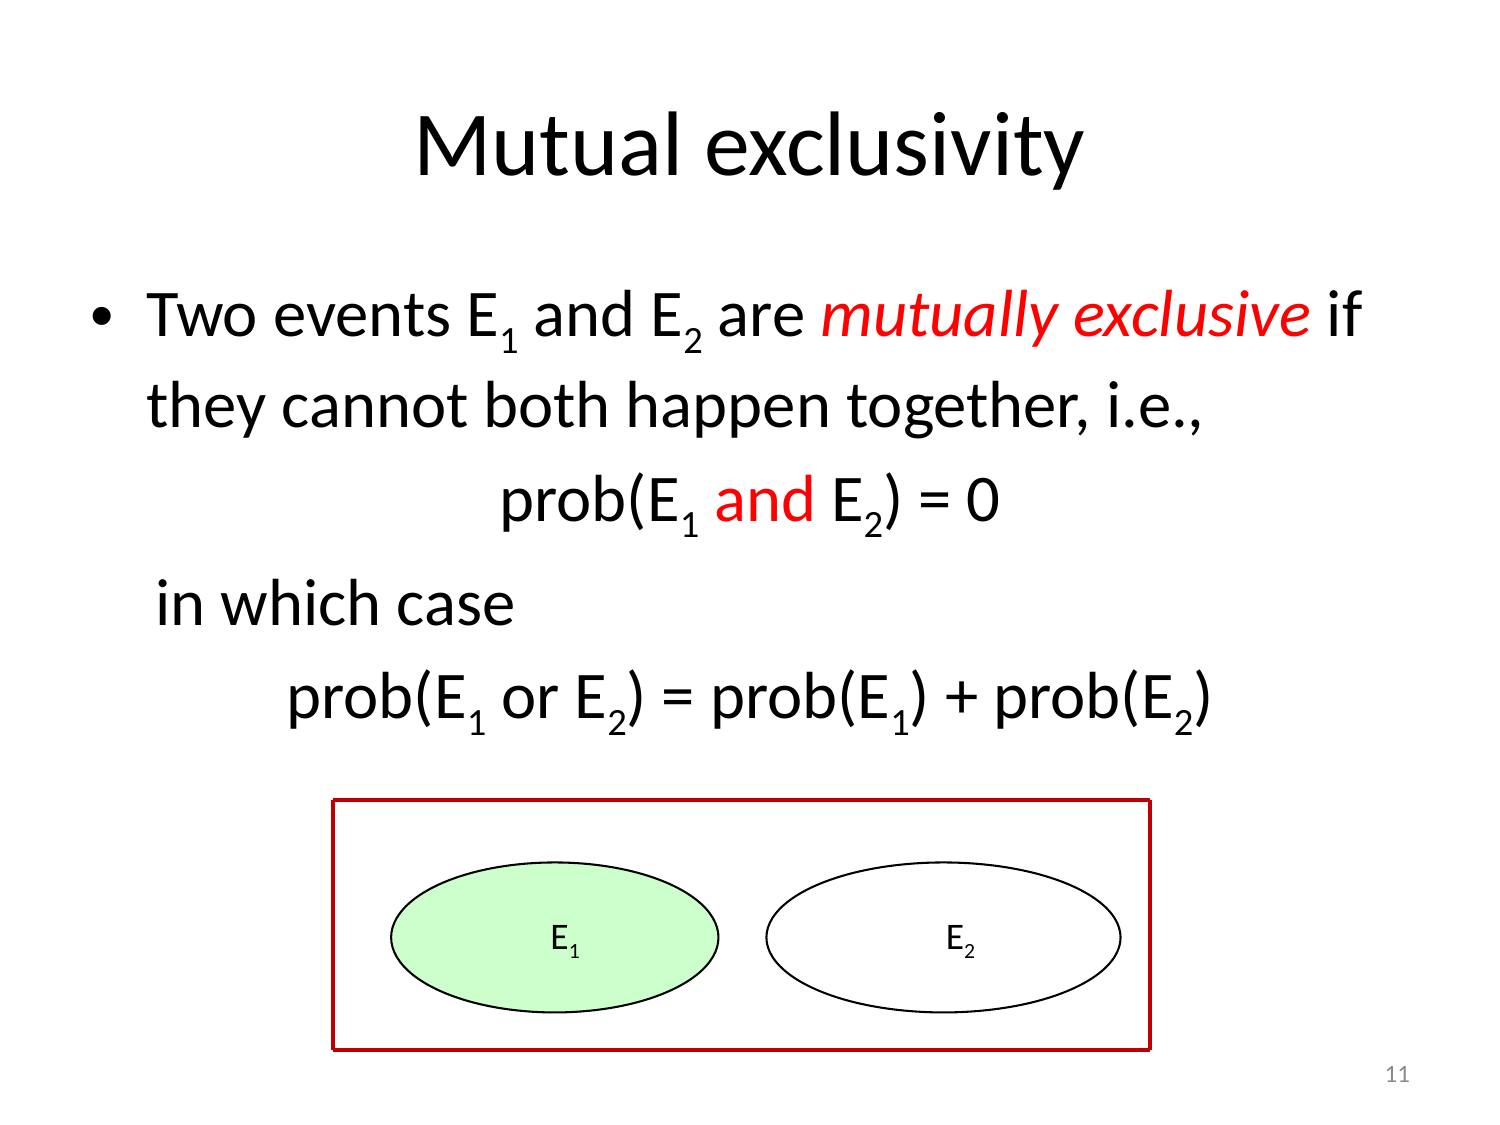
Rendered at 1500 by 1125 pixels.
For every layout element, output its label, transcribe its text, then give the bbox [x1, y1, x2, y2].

list Two events E1 and E2 are mutually exclusive if they cannot both happen together, i.e., prob(E1 and E2) = 0 in which case prob(E1 or E2) = prob(E1) + prob(E2) [75, 262, 1425, 1005]
text_box E2 [766, 862, 1121, 1013]
slide_number 11 [1074, 1042, 1425, 1103]
text_box E1 [391, 862, 719, 1013]
title Mutual exclusivity [75, 45, 1425, 233]
